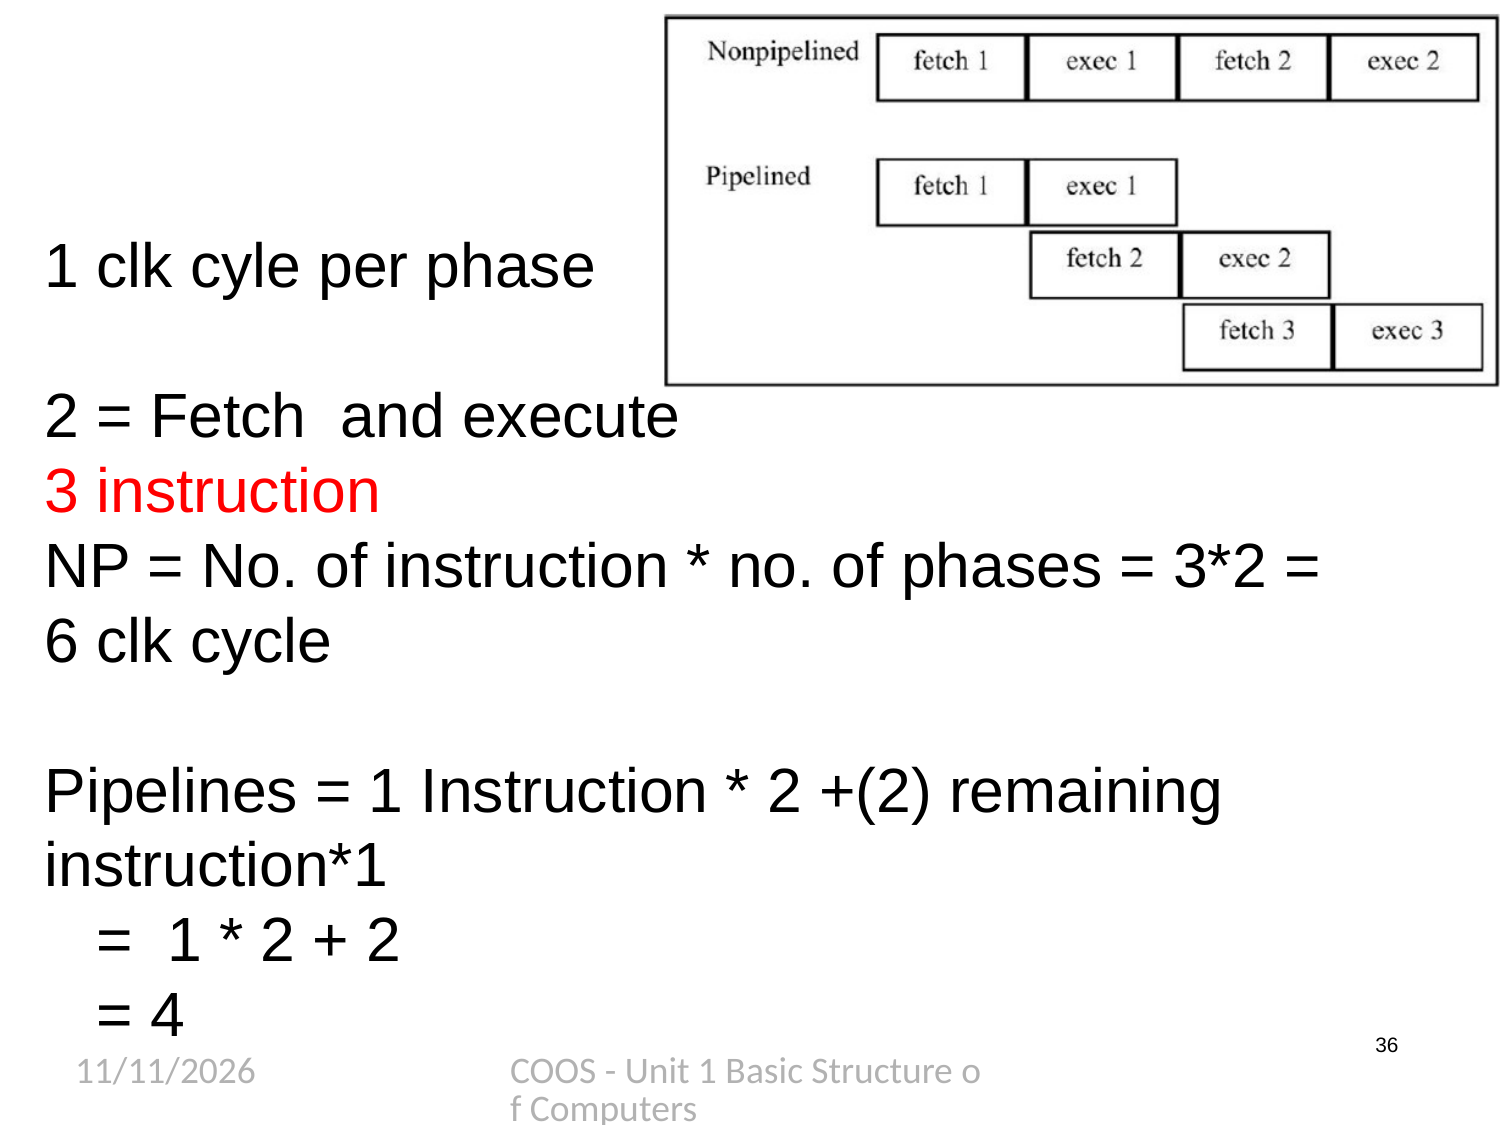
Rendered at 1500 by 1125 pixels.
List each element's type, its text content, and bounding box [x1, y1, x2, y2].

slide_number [75, 1046, 420, 1103]
footer COOS - Unit 1 Basic Structure of Computers [510, 1046, 990, 1103]
text_box [662, 13, 1500, 388]
slide_number 36 [1369, 1032, 1417, 1060]
list 1 clk cyle per phase 2 = Fetch and execute 3 instruction NP = No. of instruction * no. of phases = 3*2 = 6 clk cycle Pipelines = 1 Instruction * 2 +(2) remaining instruction*1 = 1 * 2 + 2 = 4 [44, 224, 1370, 1125]
